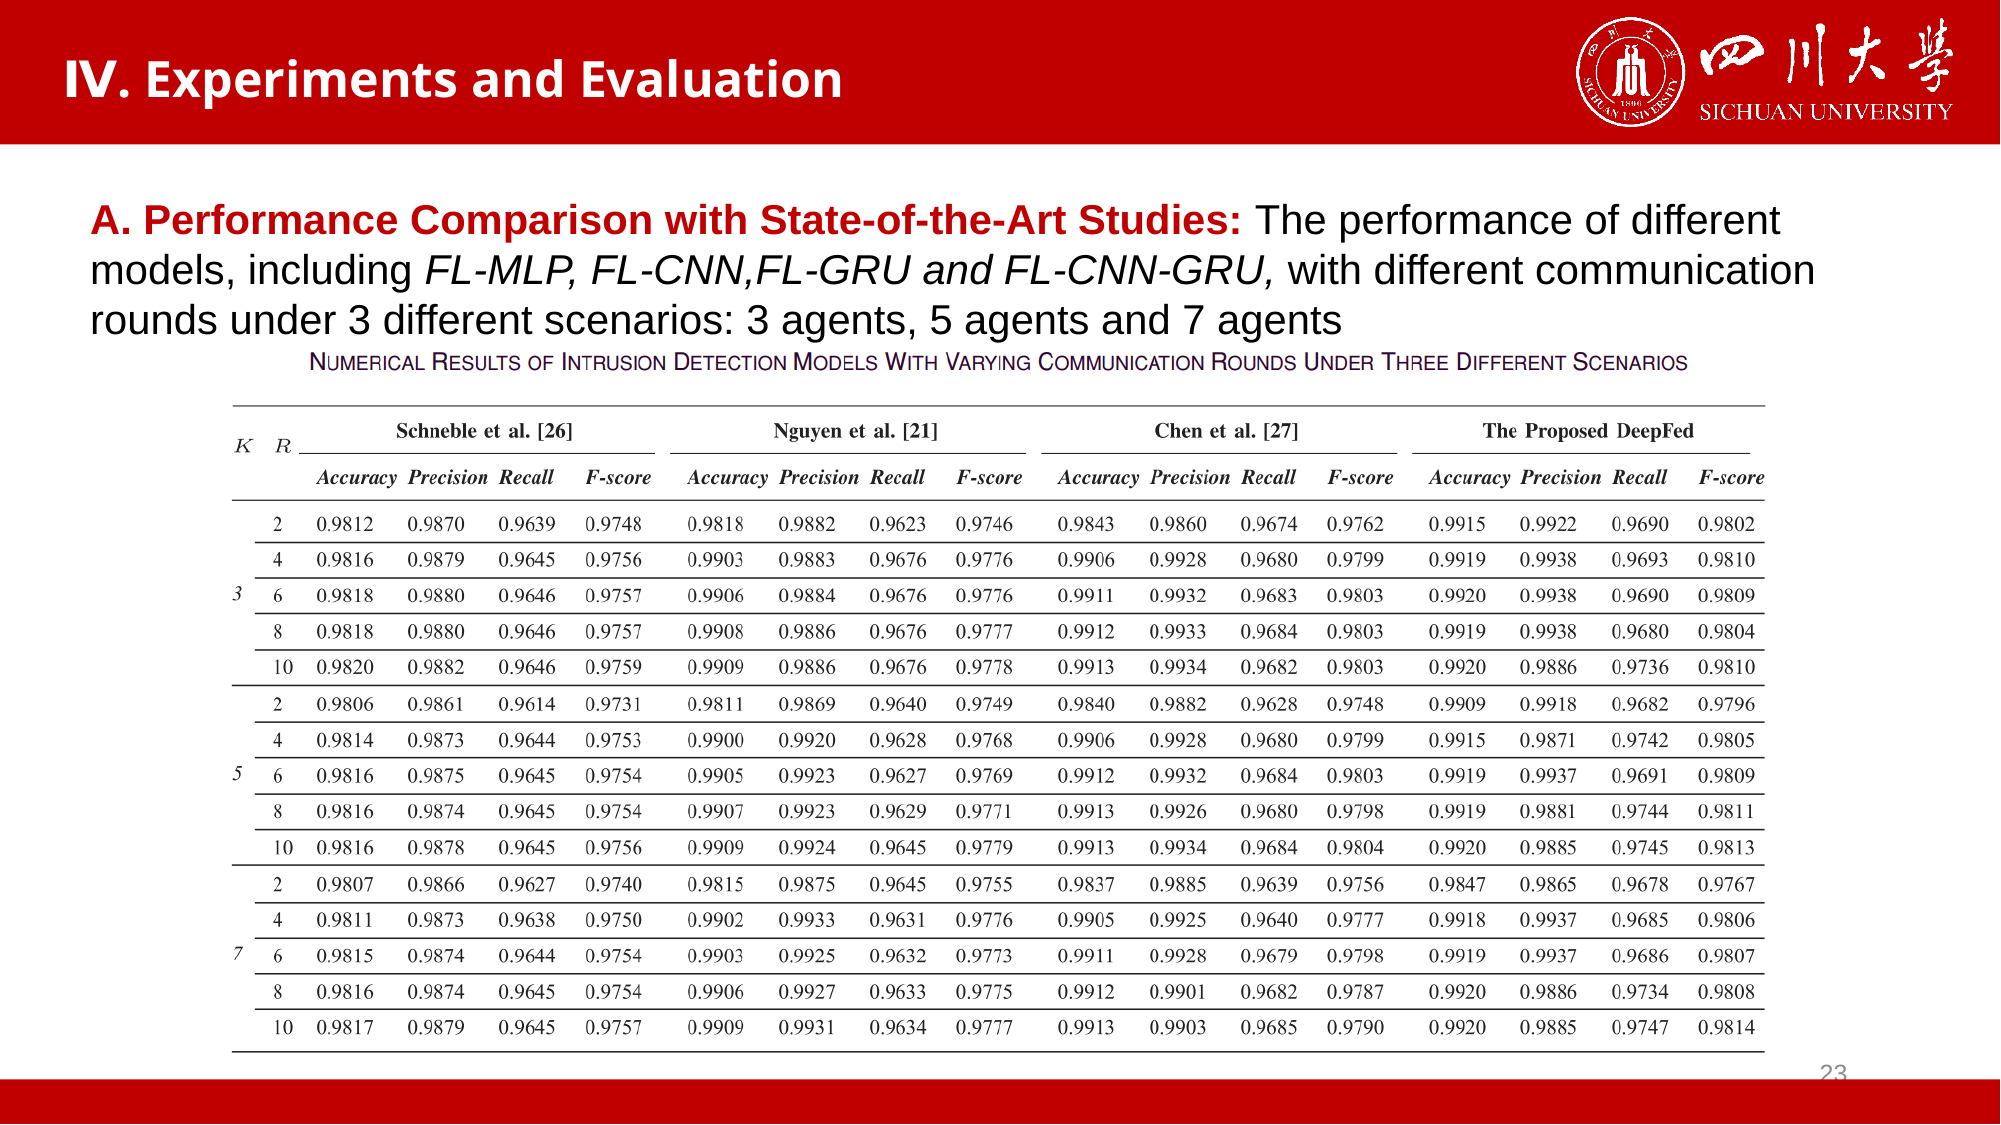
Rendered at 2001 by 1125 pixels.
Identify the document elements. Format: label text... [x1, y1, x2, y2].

slide_number 23 [1412, 1042, 1863, 1103]
picture [1576, 17, 1953, 127]
title Ⅳ. Experiments and Evaluation [47, 32, 1773, 131]
picture [225, 347, 1774, 1058]
text_box A. Performance Comparison with State-of-the-Art Studies: The performance of different models, including FL-MLP, FL-CNN,FL-GRU and FL-CNN-GRU, with different communication rounds under 3 different scenarios: 3 agents, 5 agents and 7 agents [75, 185, 1863, 350]
